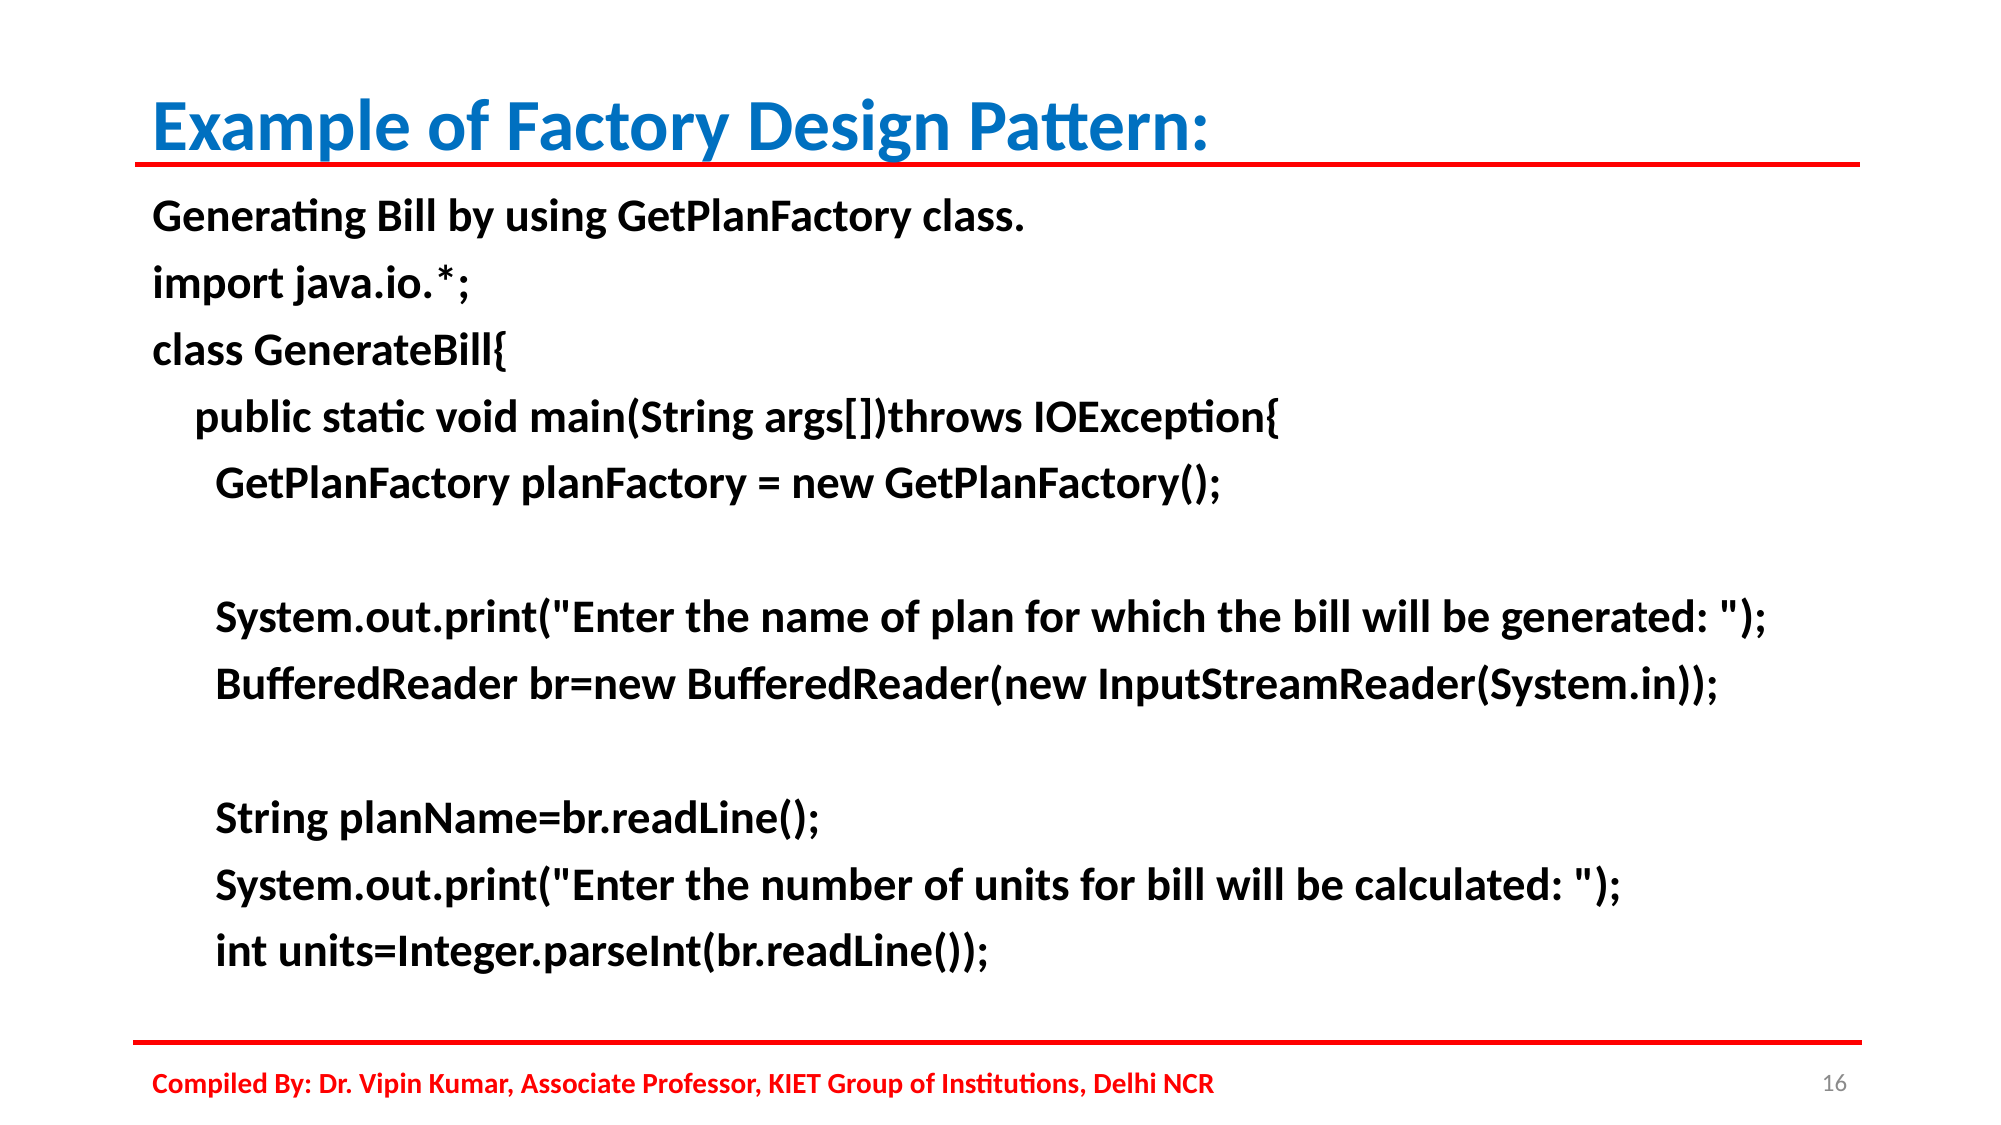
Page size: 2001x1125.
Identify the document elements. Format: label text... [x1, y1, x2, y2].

slide_number 16 [1694, 1051, 1863, 1112]
footer Compiled By: Dr. Vipin Kumar, Associate Professor, KIET Group of Institutions, Delhi NCR [137, 1051, 1658, 1112]
list Generating Bill by using GetPlanFactory class. import java.io.*; class GenerateBill{ public static void main(String args[])throws IOException{ GetPlanFactory planFactory = new GetPlanFactory(); System.out.print("Enter the name of plan for which the bill will be generated: "); BufferedReader br=new BufferedReader(new InputStreamReader(System.in)); String planName=br.readLine(); System.out.print("Enter the number of units for bill will be calculated: "); int units=Integer.parseInt(br.readLine()); [137, 183, 1863, 1052]
title Example of Factory Design Pattern: [137, 59, 1863, 183]
